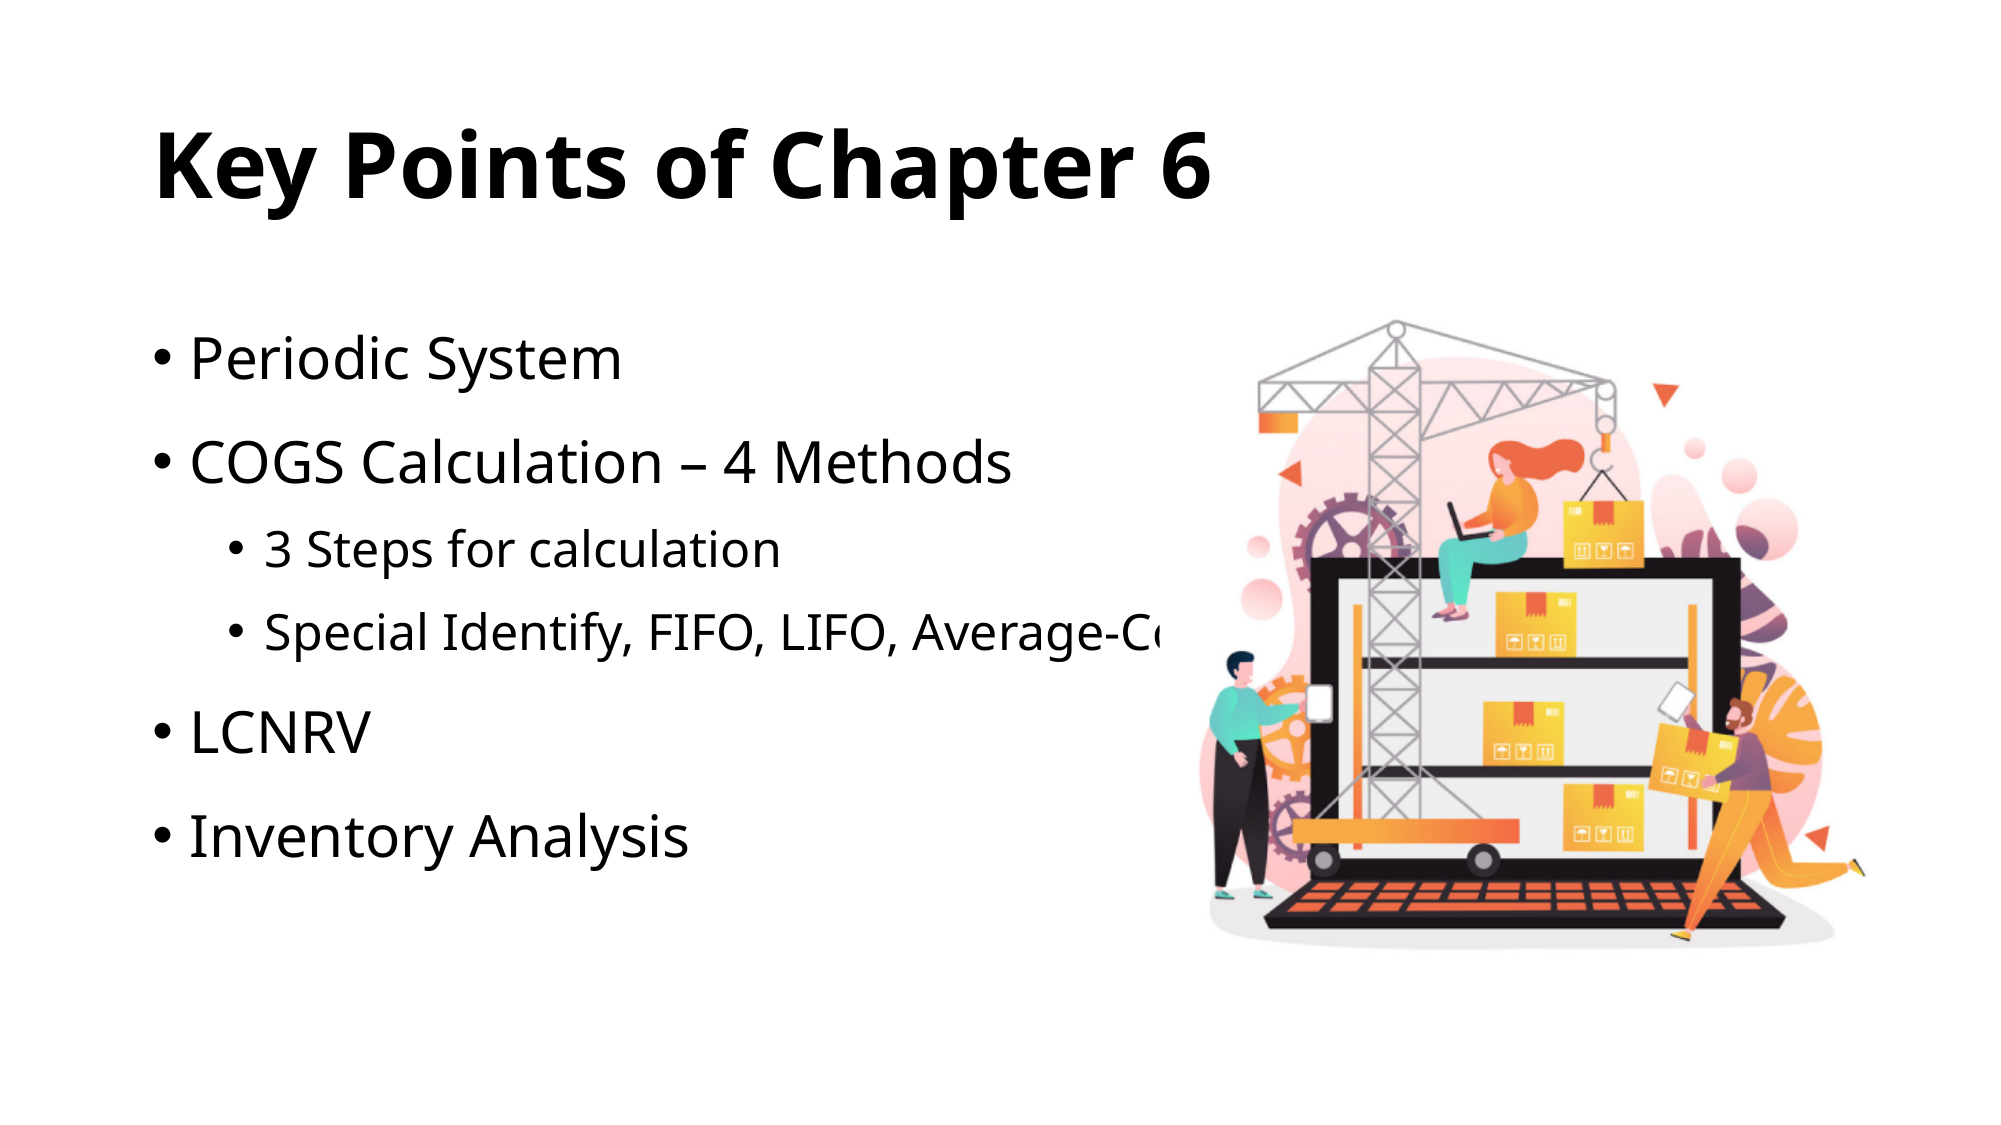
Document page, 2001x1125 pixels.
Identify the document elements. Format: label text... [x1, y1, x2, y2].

picture [1159, 299, 1889, 986]
list Periodic System COGS Calculation – 4 Methods 3 Steps for calculation Special Identify, FIFO, LIFO, Average-Cost LCNRV Inventory Analysis [137, 299, 1863, 1014]
title Key Points of Chapter 6 [137, 59, 1863, 278]
